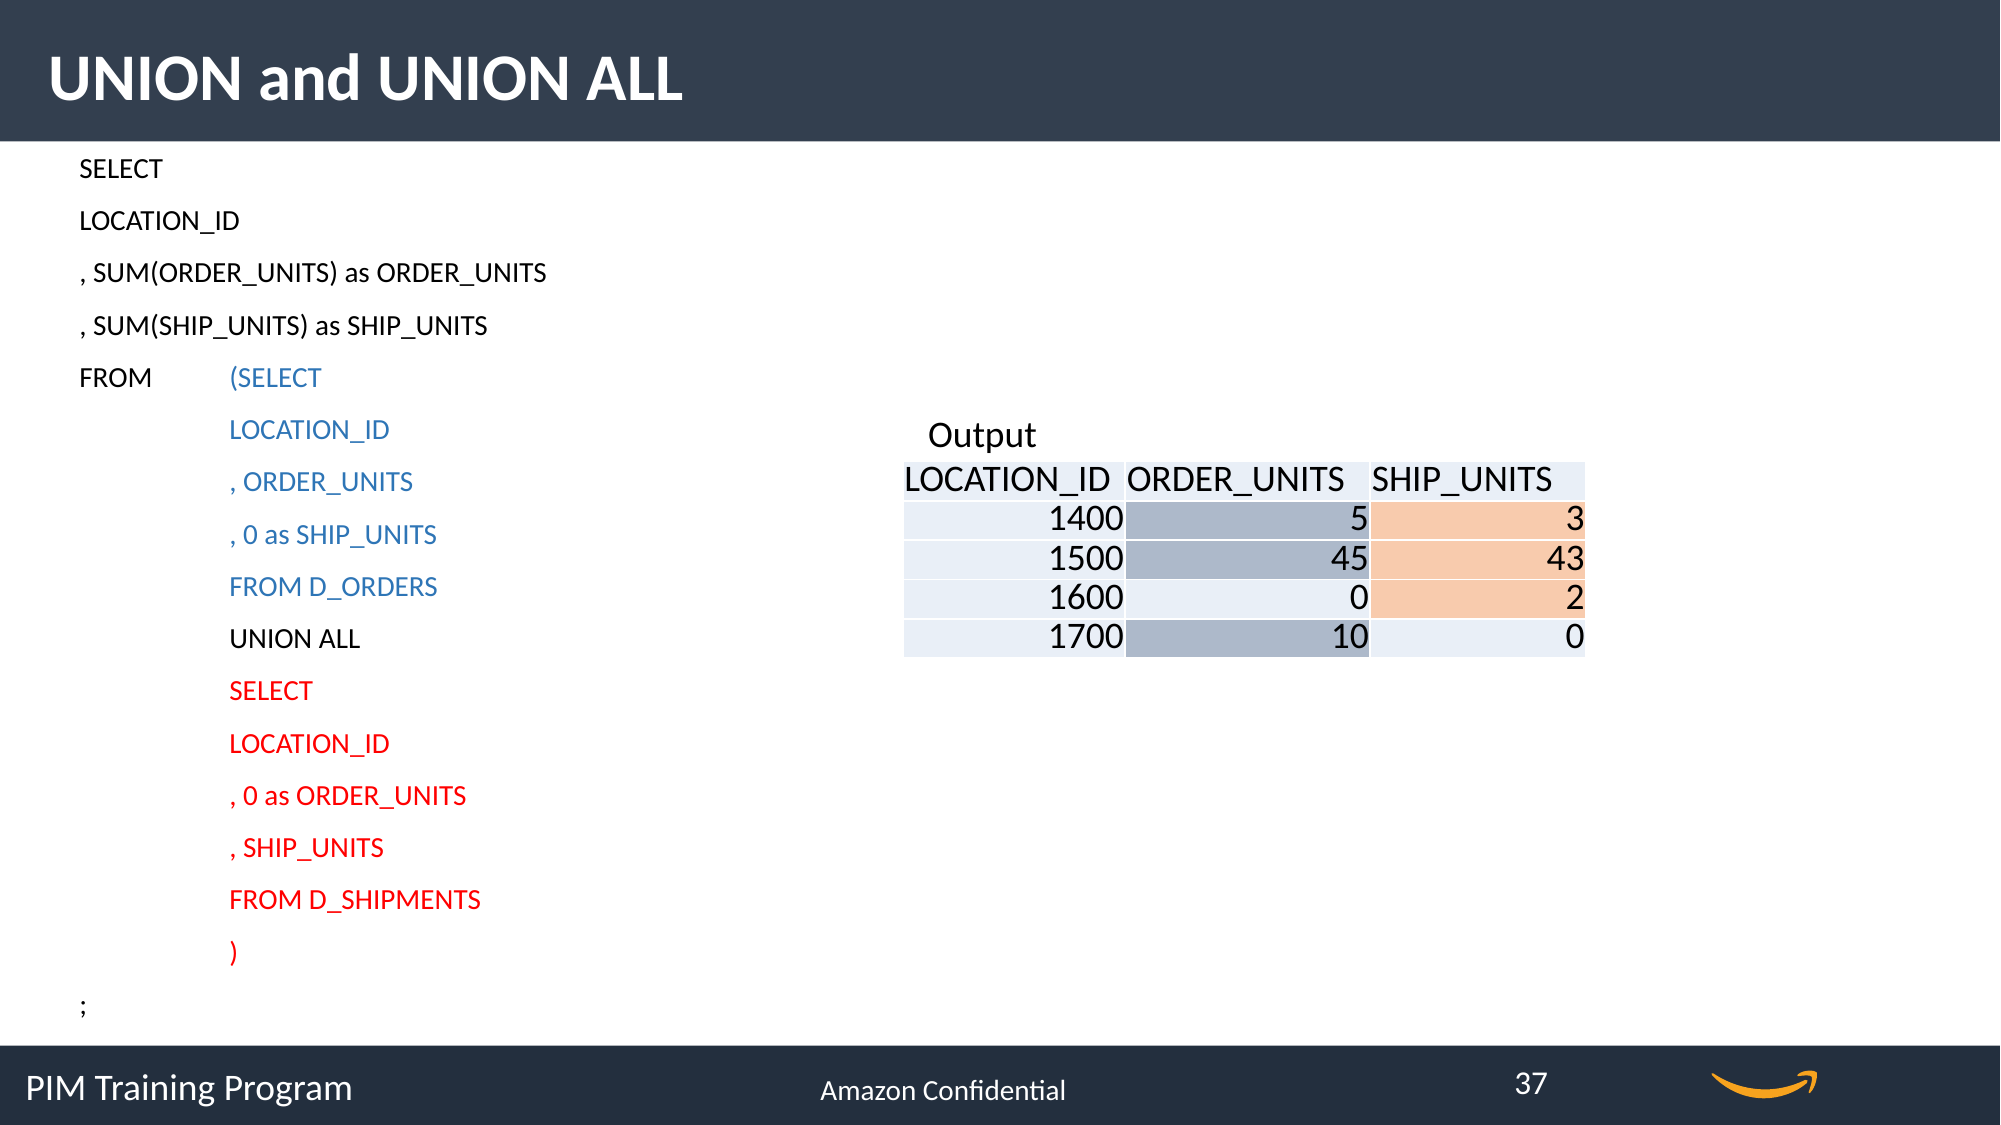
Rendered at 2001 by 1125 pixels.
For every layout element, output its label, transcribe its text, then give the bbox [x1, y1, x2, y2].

list SELECT LOCATION_ID , SUM(ORDER_UNITS) as ORDER_UNITS , SUM(SHIP_UNITS) as SHIP_UNITS FROM (SELECT LOCATION_ID , ORDER_UNITS , 0 as SHIP_UNITS FROM D_ORDERS UNION ALL SELECT LOCATION_ID , 0 as ORDER_UNITS , SHIP_UNITS FROM D_SHIPMENTS ) ; [64, 145, 1790, 860]
table_cell 45 [1126, 541, 1369, 579]
table_cell 0 [1371, 620, 1585, 657]
table_header SHIP_UNITS [1371, 462, 1585, 500]
table_cell 1700 [904, 620, 1124, 657]
table_cell 43 [1371, 541, 1585, 579]
text_box UNION and UNION ALL [34, 26, 1040, 122]
table_header LOCATION_ID [904, 462, 1124, 500]
table_cell 0 [1126, 580, 1369, 618]
table_cell 1500 [904, 541, 1124, 579]
text_box Output [913, 402, 1053, 463]
table_cell 2 [1371, 580, 1585, 618]
table_header ORDER_UNITS [1126, 462, 1369, 500]
table_cell 5 [1126, 502, 1369, 539]
table_cell 1400 [904, 502, 1124, 539]
table_cell 10 [1126, 620, 1369, 657]
table_cell 3 [1371, 502, 1585, 539]
table_cell 1600 [904, 580, 1124, 618]
